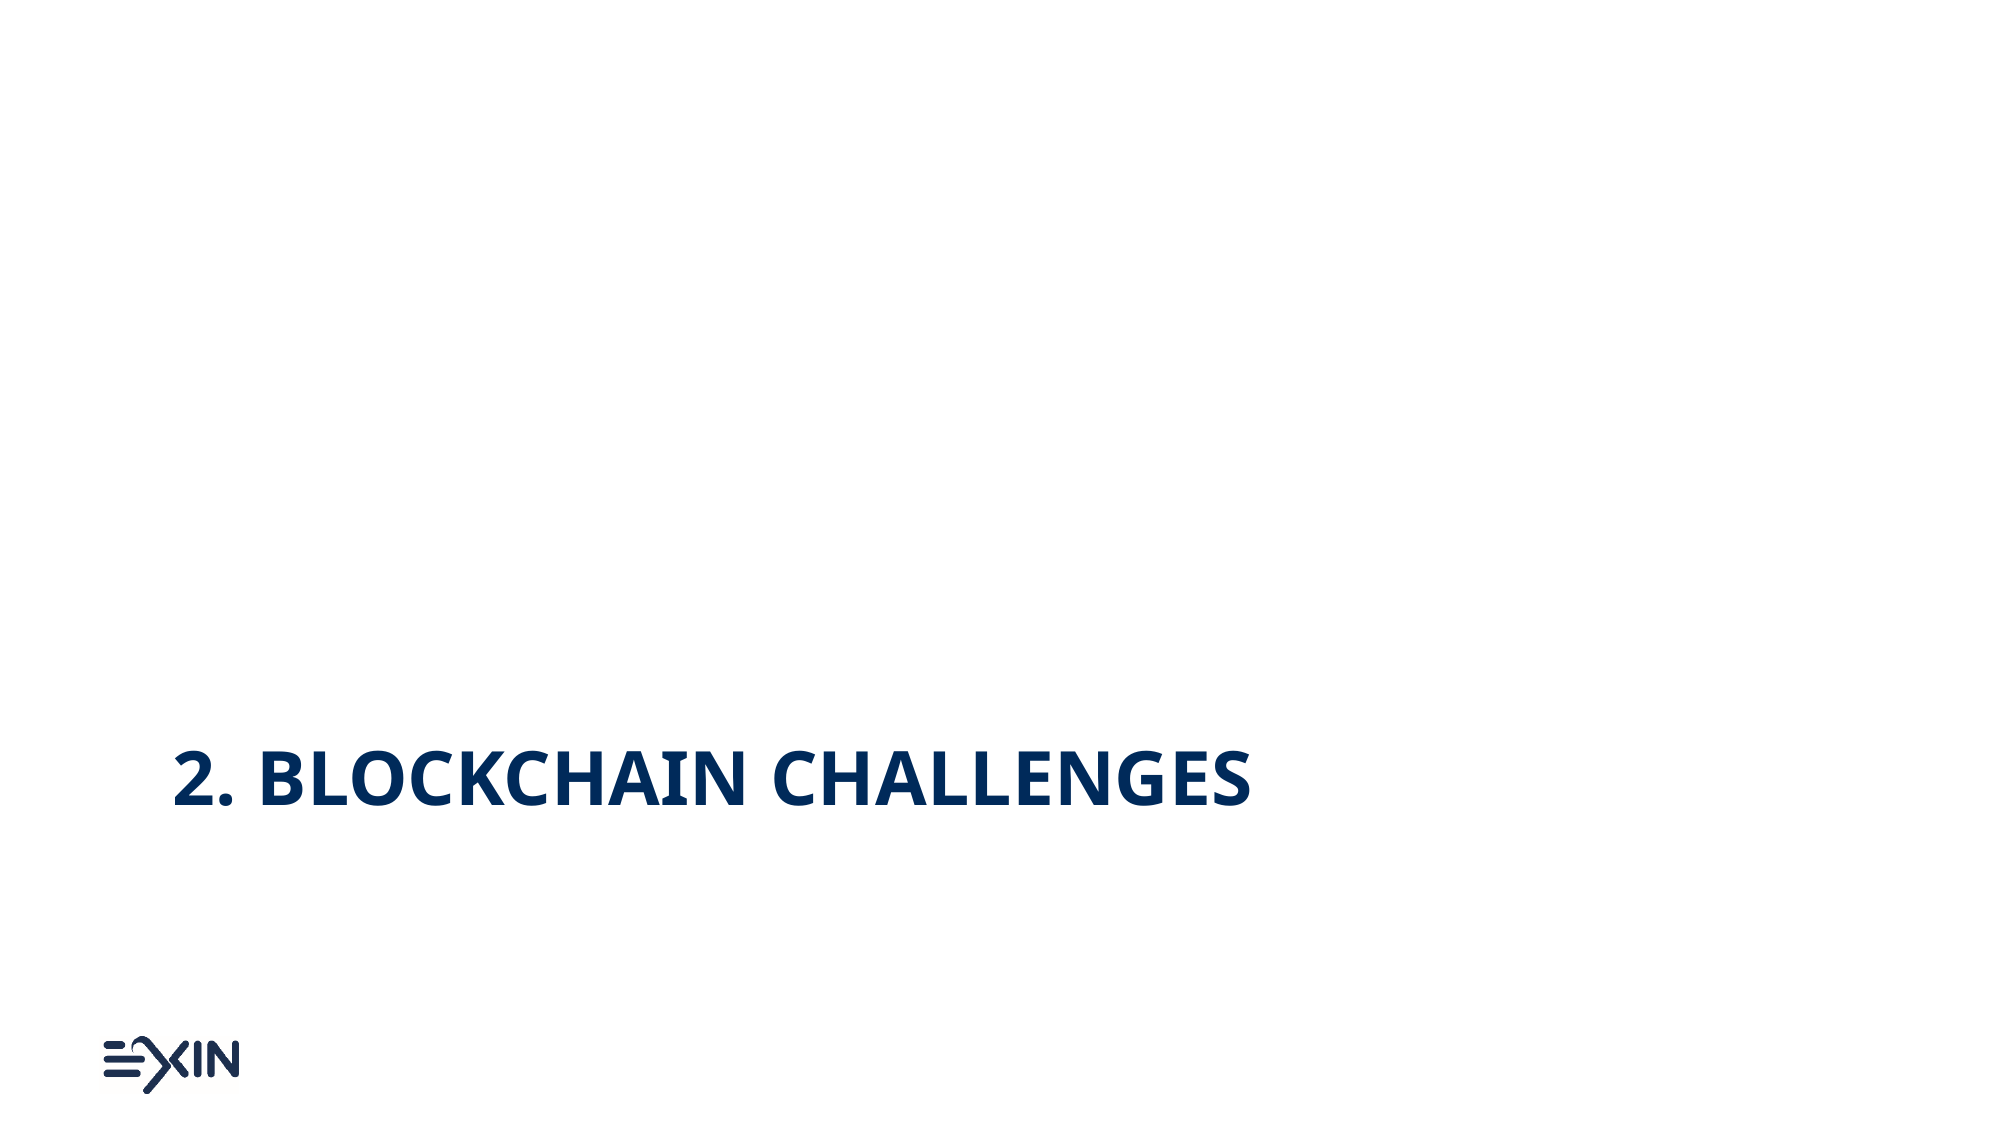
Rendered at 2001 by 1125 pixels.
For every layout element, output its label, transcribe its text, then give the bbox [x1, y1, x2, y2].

picture [99, 1036, 239, 1094]
title 2. Blockchain challenges [157, 722, 1858, 947]
